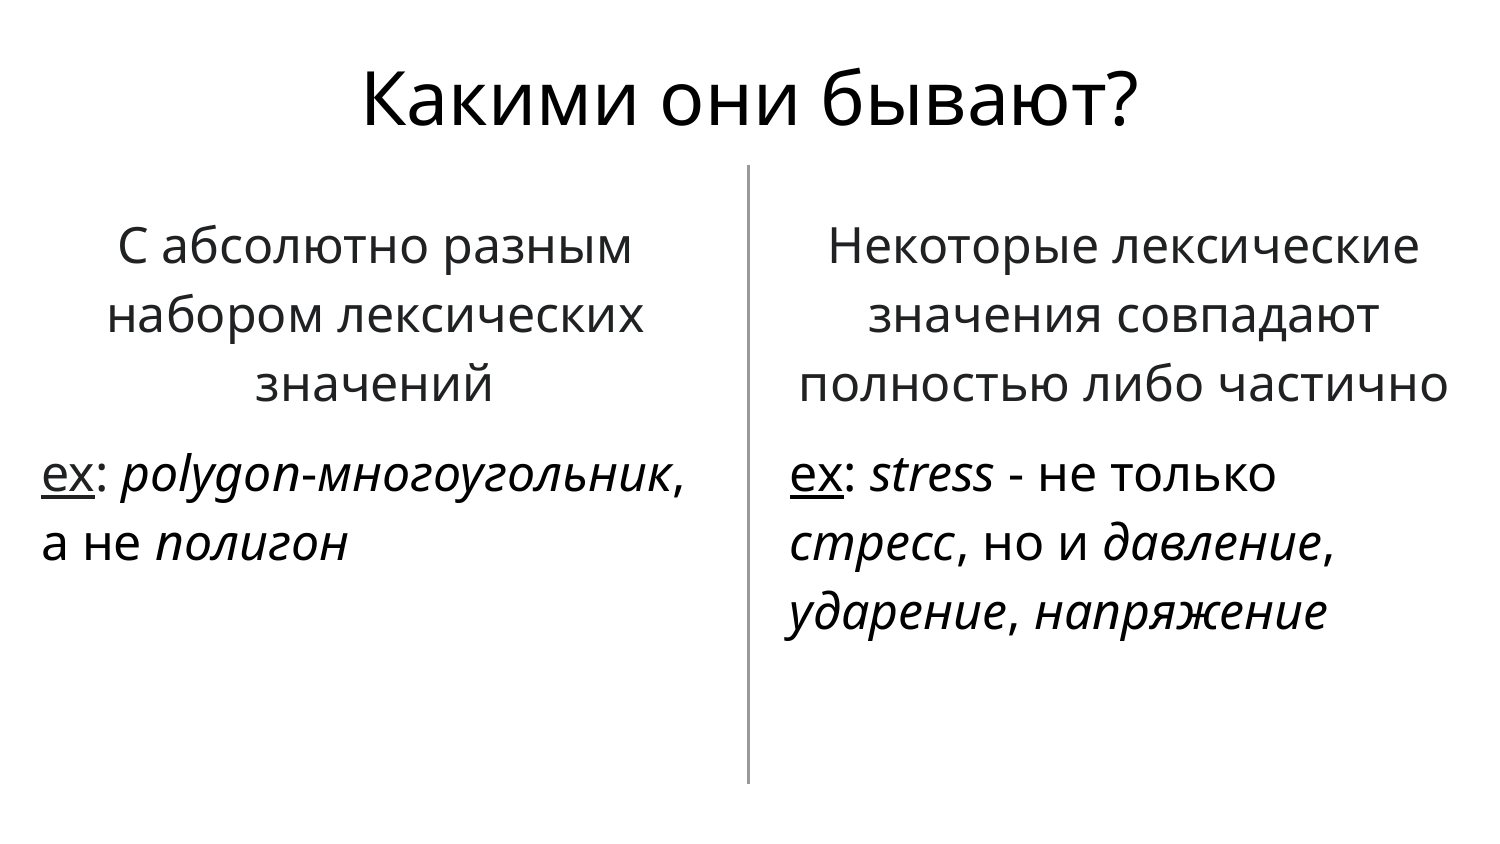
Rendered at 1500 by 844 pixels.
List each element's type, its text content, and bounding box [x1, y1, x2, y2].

subtitle Некоторые лексические значения совпадают полностью либо частично ex: stress - не только стресс, но и давление, ударение, напряжение [774, 189, 1474, 647]
title Какими они бывают? [51, 66, 1449, 155]
subtitle С абсолютно разным набором лексических значений ex: polygon-многоугольник, а не полигон [26, 189, 725, 647]
